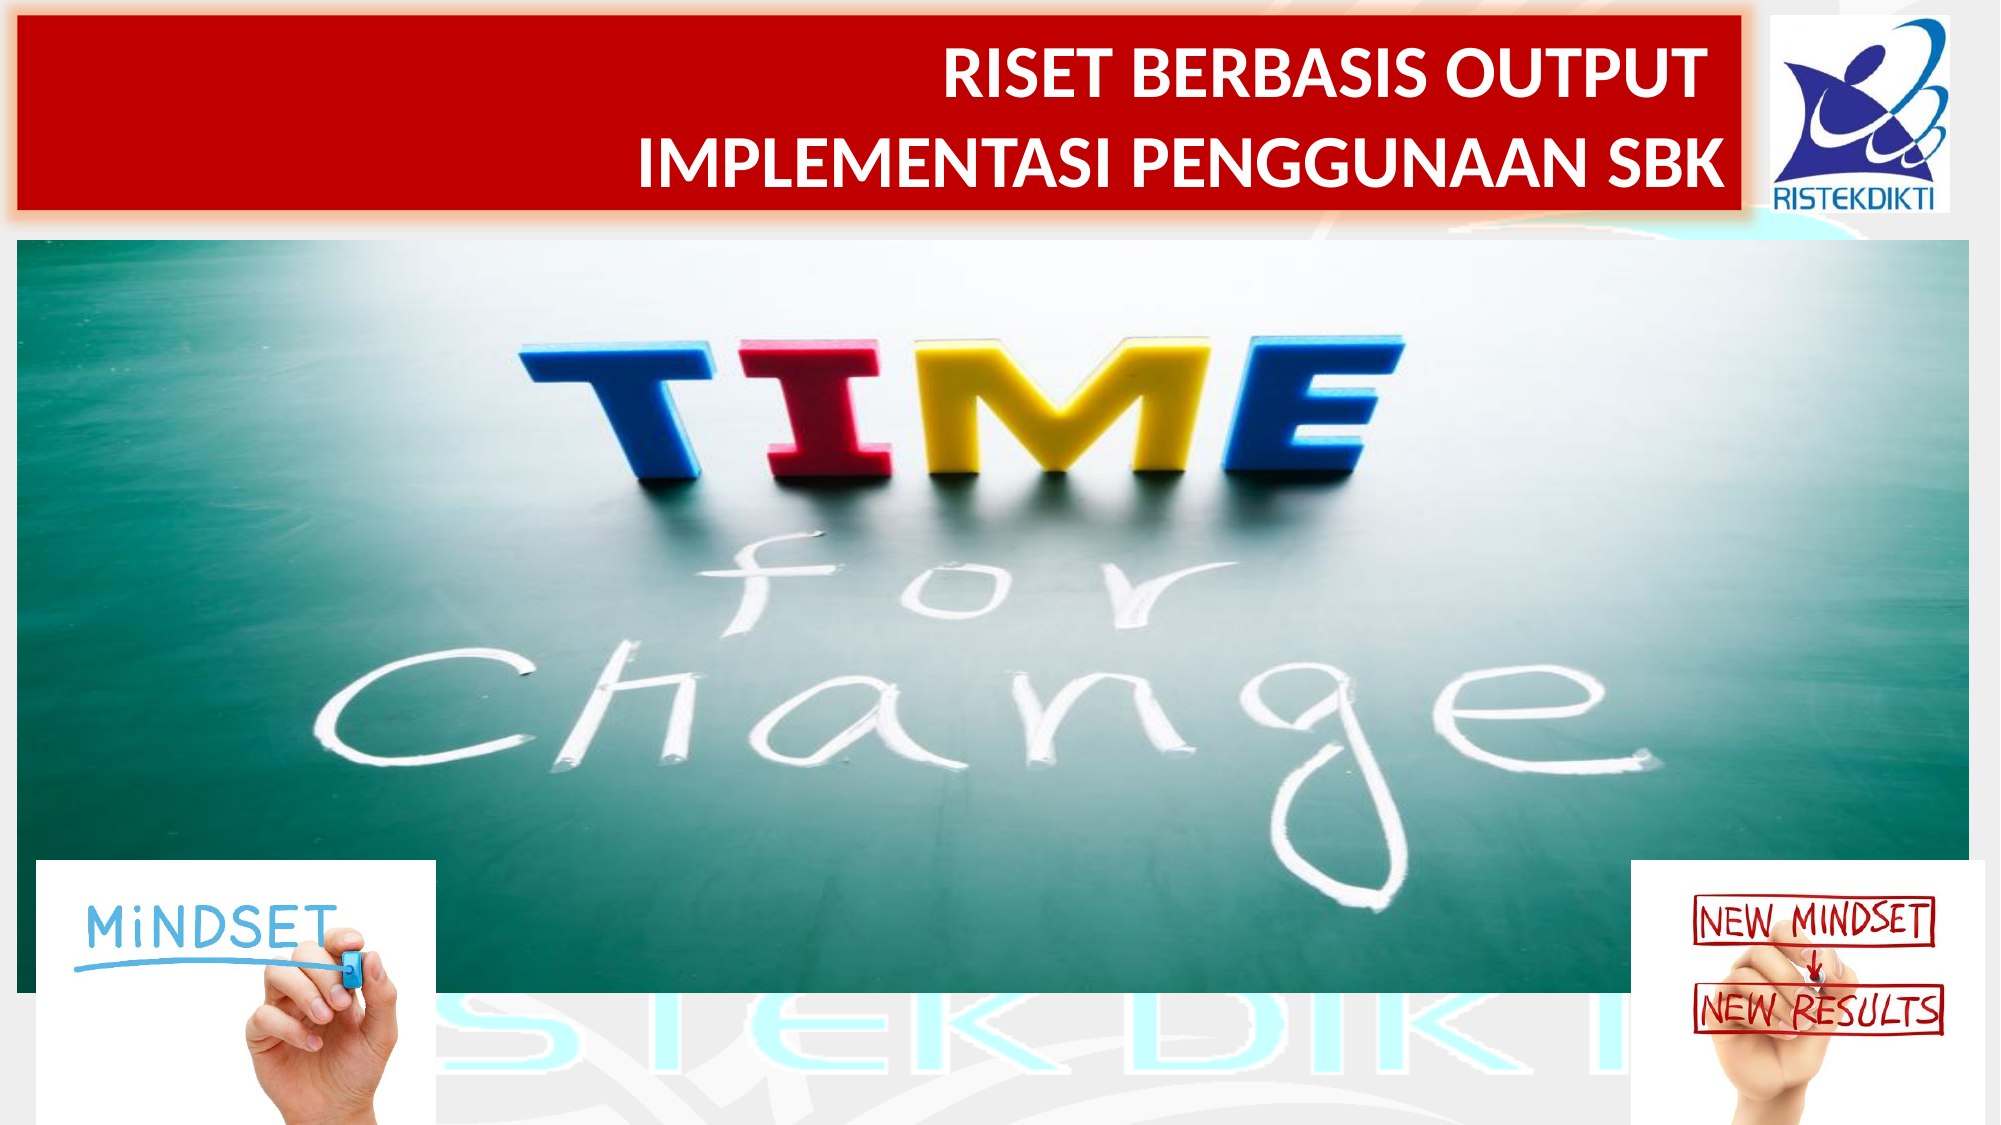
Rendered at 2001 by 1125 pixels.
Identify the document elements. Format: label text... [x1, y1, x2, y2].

picture [0, 0, 2000, 1125]
text_box RISET BERBASIS OUTPUT IMPLEMENTASI PENGGUNAAN SBK [17, 15, 1742, 211]
